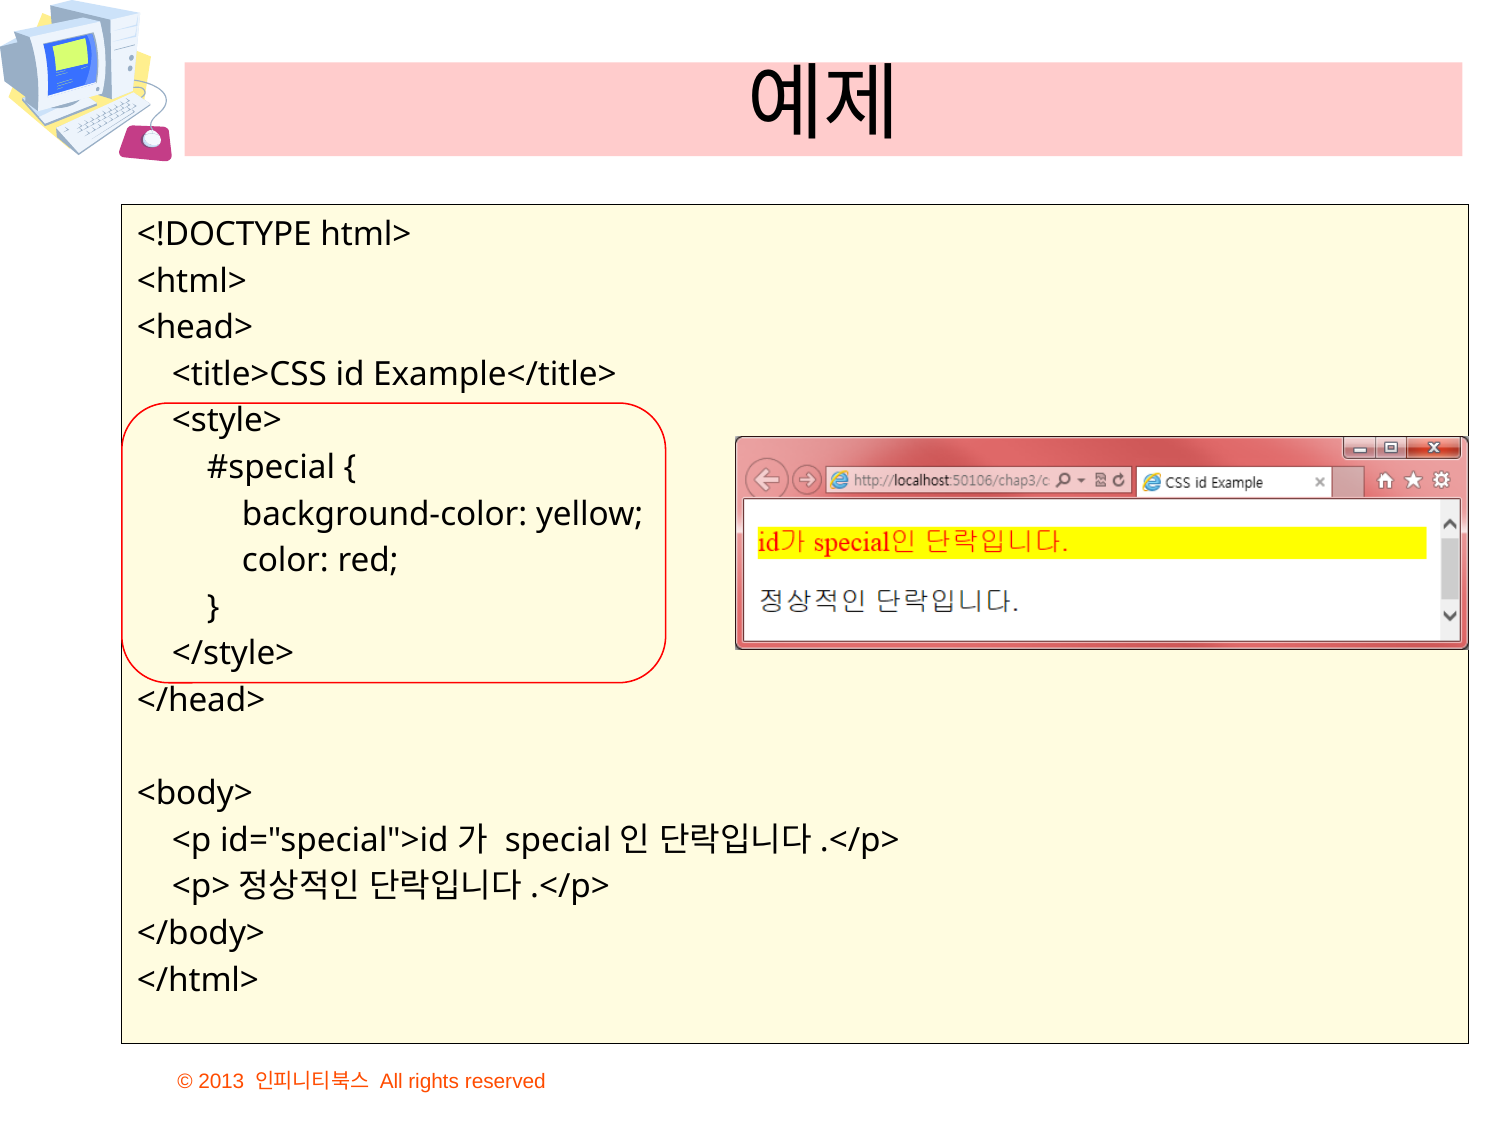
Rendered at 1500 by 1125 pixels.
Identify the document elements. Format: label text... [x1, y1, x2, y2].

title 예제 [184, 62, 1463, 157]
text_box [121, 403, 666, 683]
picture [735, 435, 1470, 650]
text_box <!DOCTYPE html> <html> <head> <title>CSS id Example</title> <style> #special { background-color: yellow; color: red; } </style> </head> <body> <p id="special">id가 special인 단락입니다.</p> <p>정상적인 단락입니다.</p> </body> </html> [121, 204, 1469, 1044]
